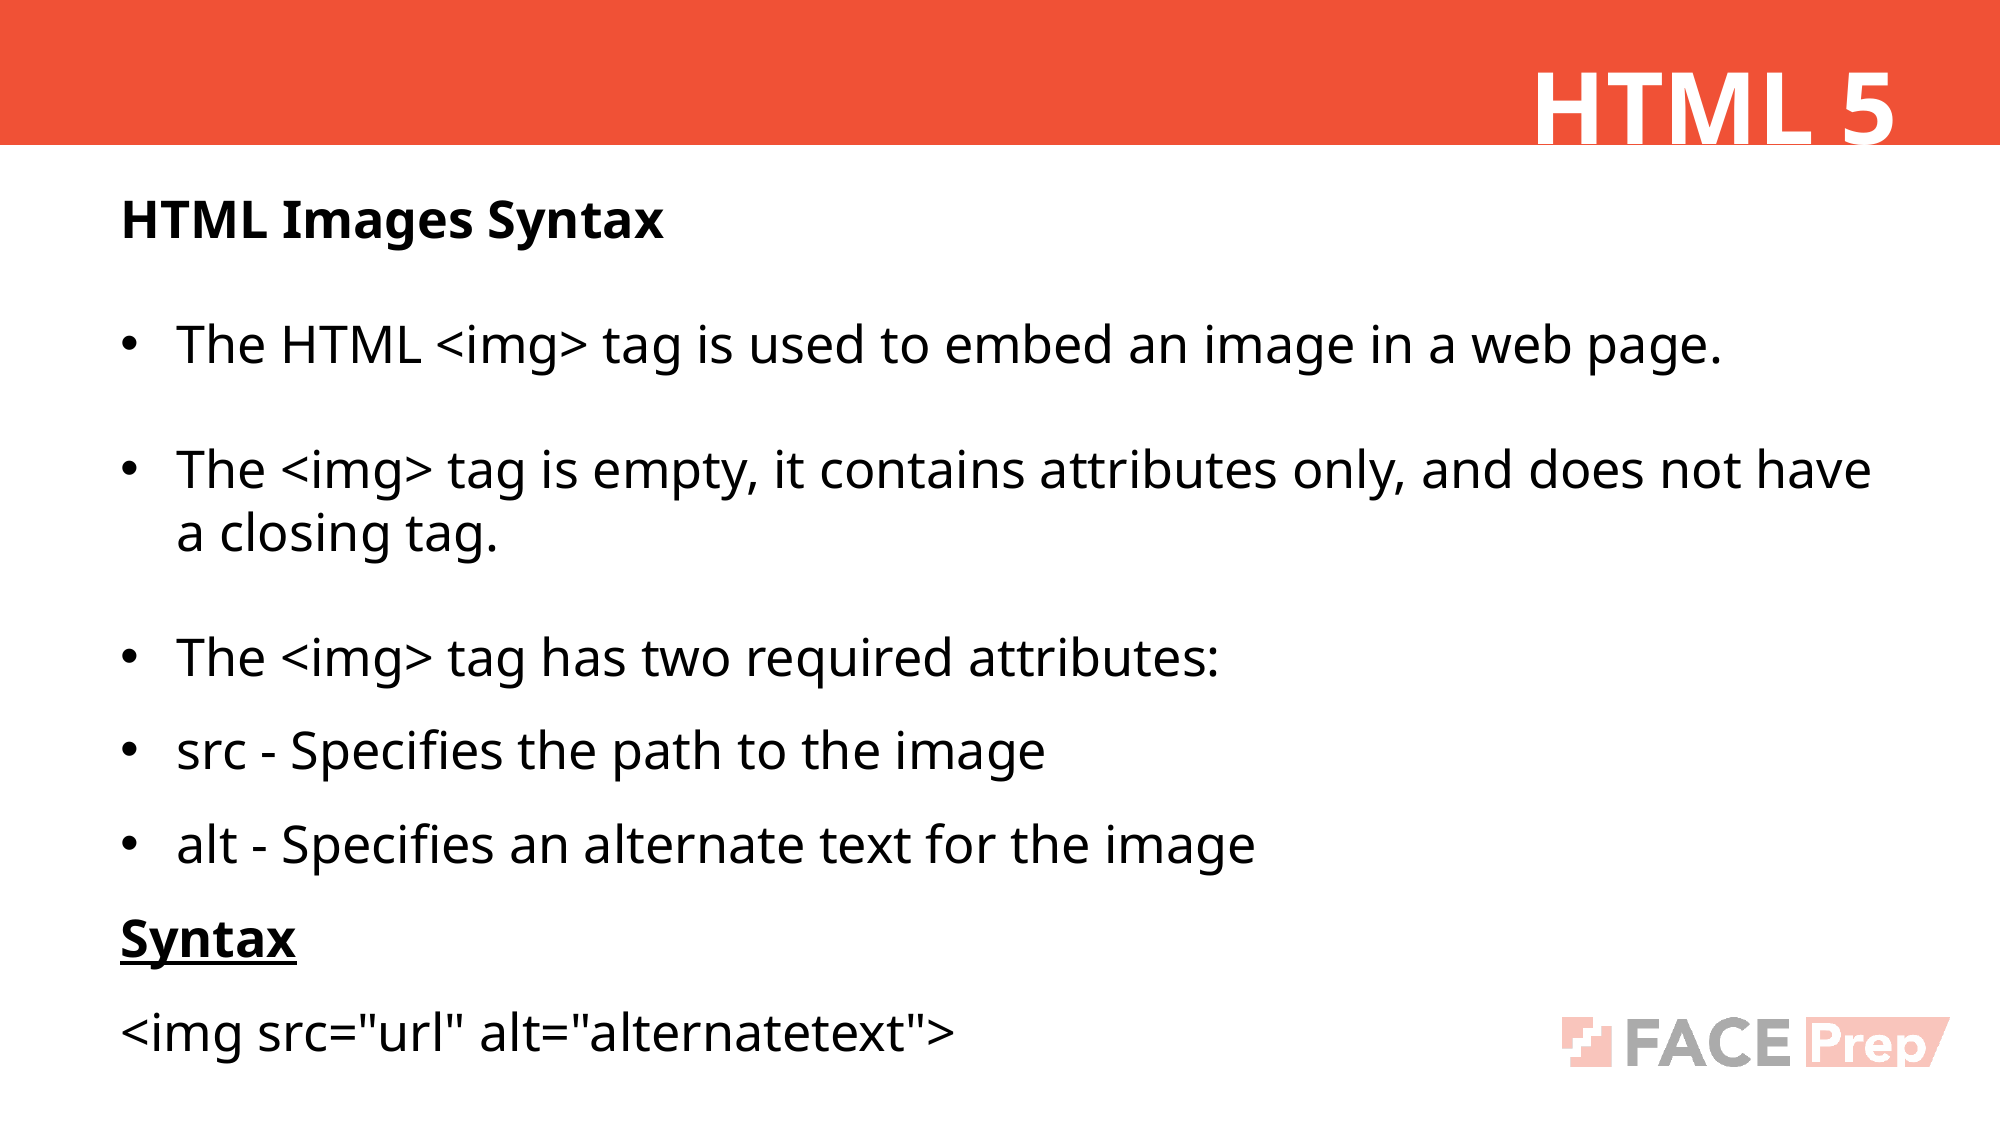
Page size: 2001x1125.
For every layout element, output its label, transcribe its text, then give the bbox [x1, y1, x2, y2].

picture [1562, 1017, 1950, 1067]
text_box [0, 0, 2000, 145]
text_box HTML 5 [638, 37, 1914, 173]
text_box HTML Images Syntax The HTML <img> tag is used to embed an image in a web page. The <img> tag is empty, it contains attributes only, and does not have a closing tag. The <img> tag has two required attributes: src - Specifies the path to the image alt - Specifies an alternate text for the image Syntax <img src="url" alt="alternatetext"> [105, 179, 1895, 1069]
